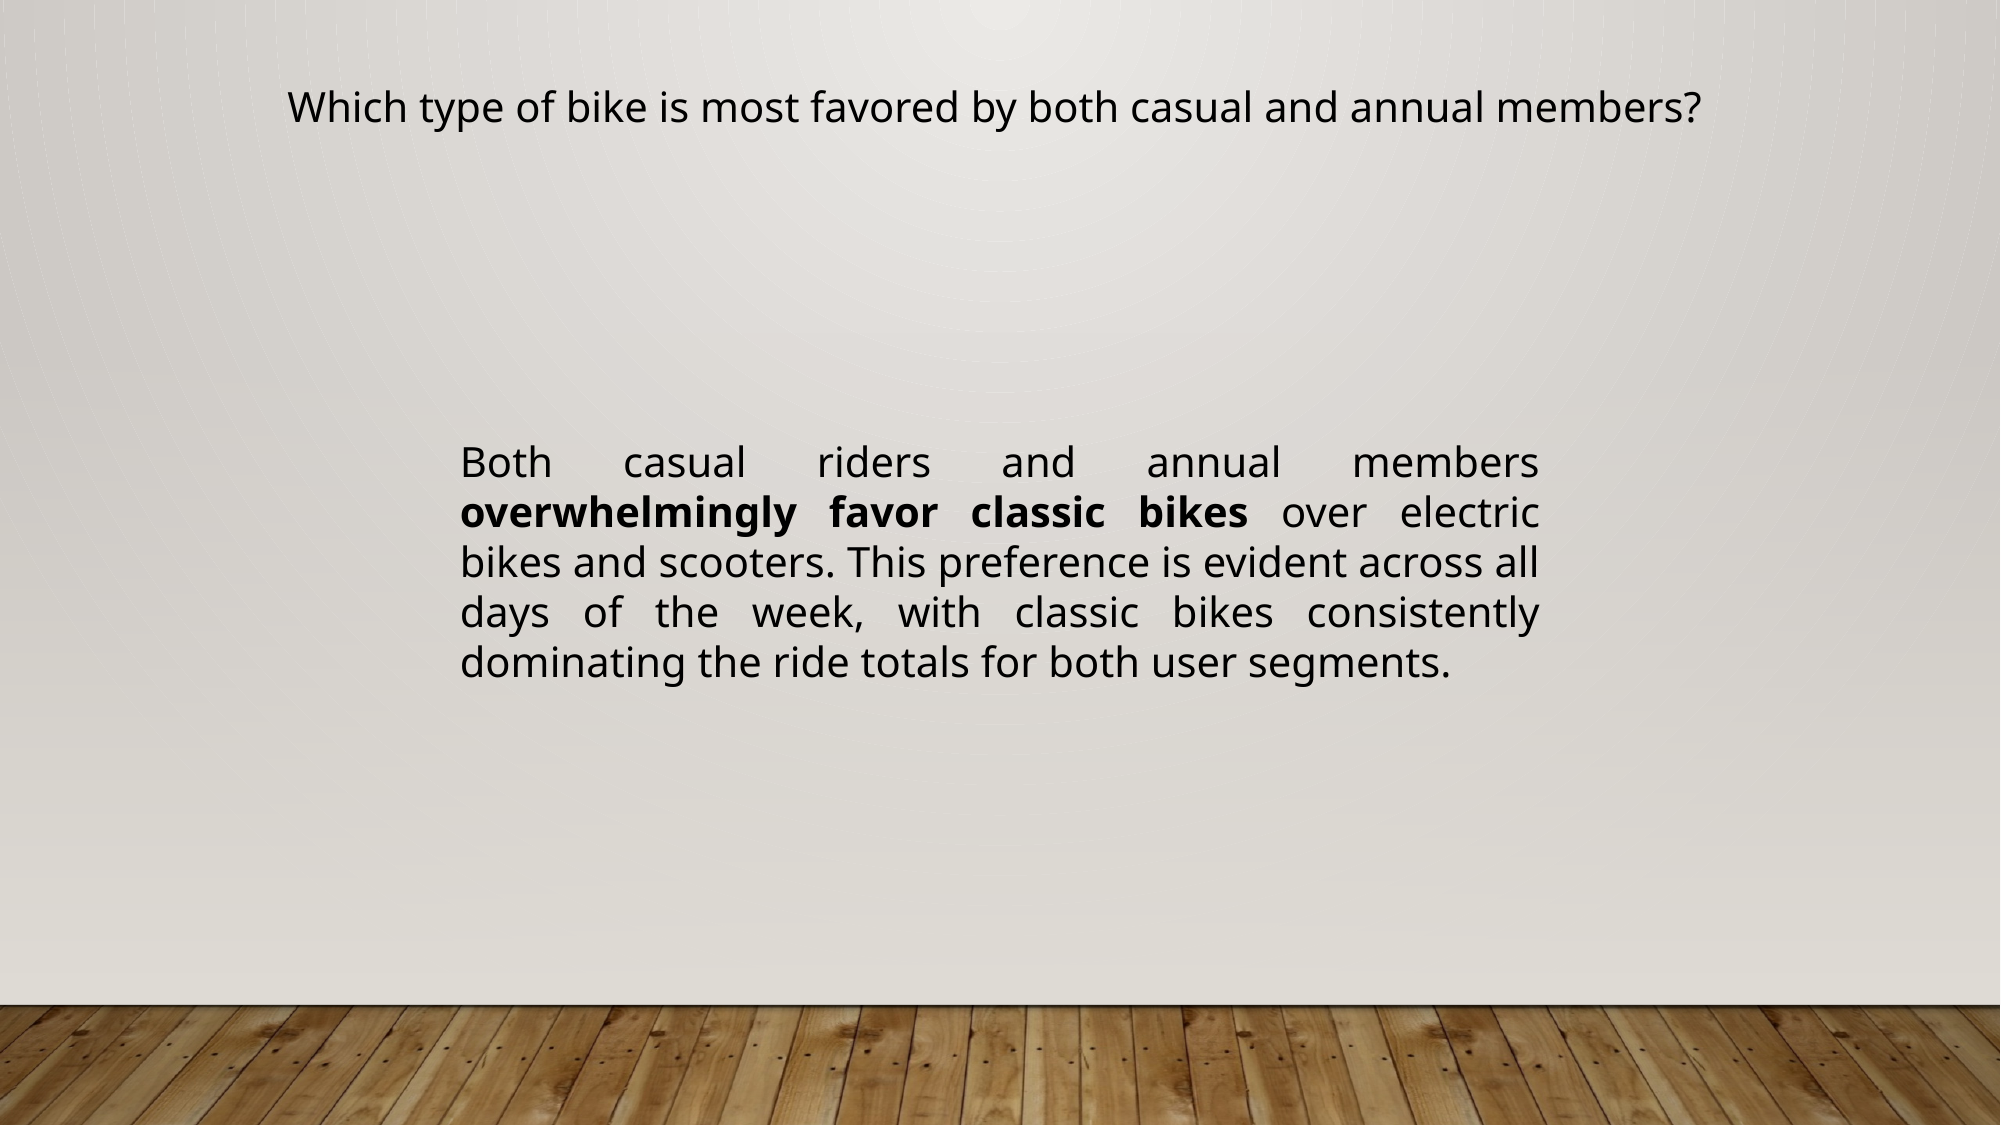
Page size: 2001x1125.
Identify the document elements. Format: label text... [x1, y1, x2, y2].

picture [0, 1005, 2000, 1125]
text_box Which type of bike is most favored by both casual and annual members? [220, 72, 1780, 138]
text_box Both casual riders and annual members overwhelmingly favor classic bikes over electric bikes and scooters. This preference is evident across all days of the week, with classic bikes consistently dominating the ride totals for both user segments. [444, 428, 1555, 694]
